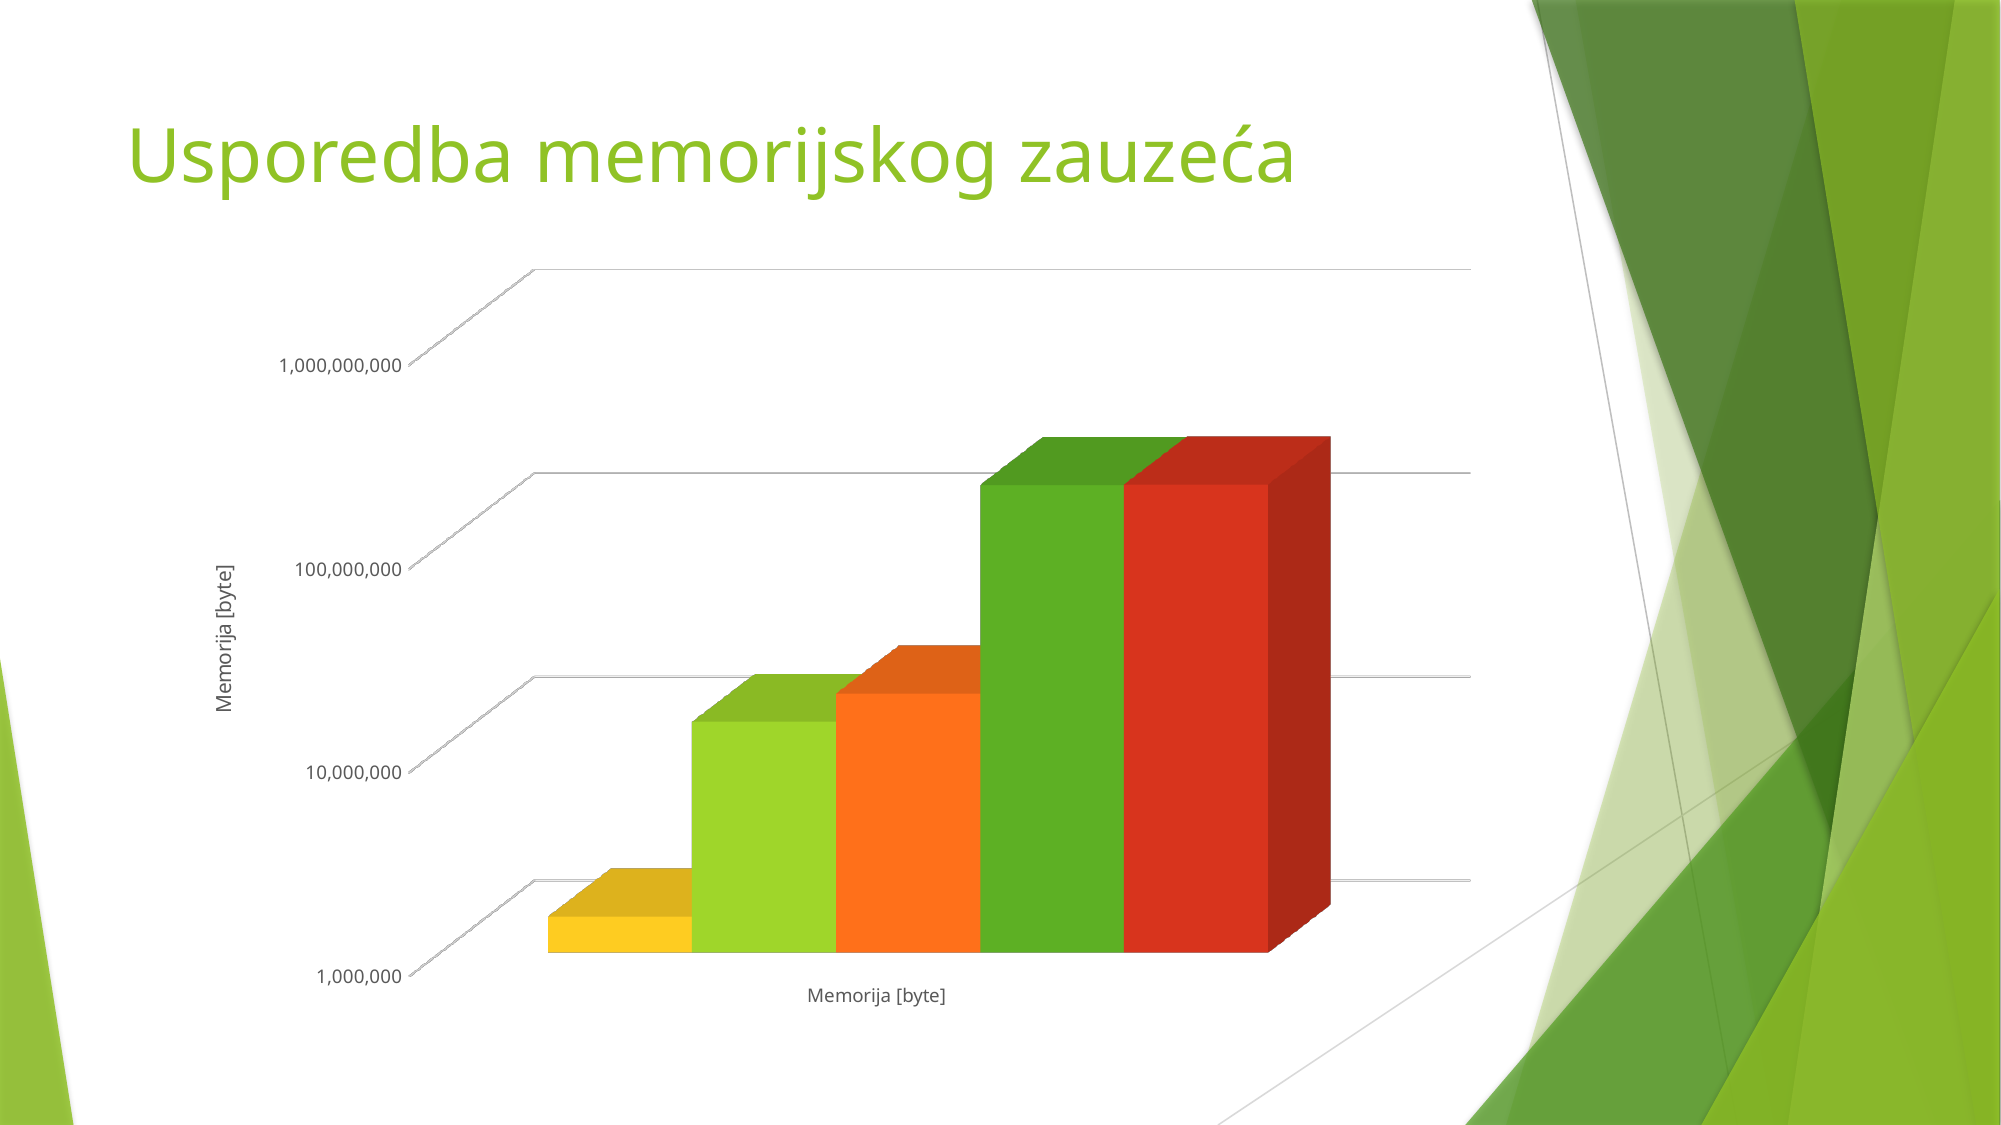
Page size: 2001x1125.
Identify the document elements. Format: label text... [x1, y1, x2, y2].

chart [175, 253, 1507, 1025]
title Usporedba memorijskog zauzeća [111, 99, 1522, 317]
